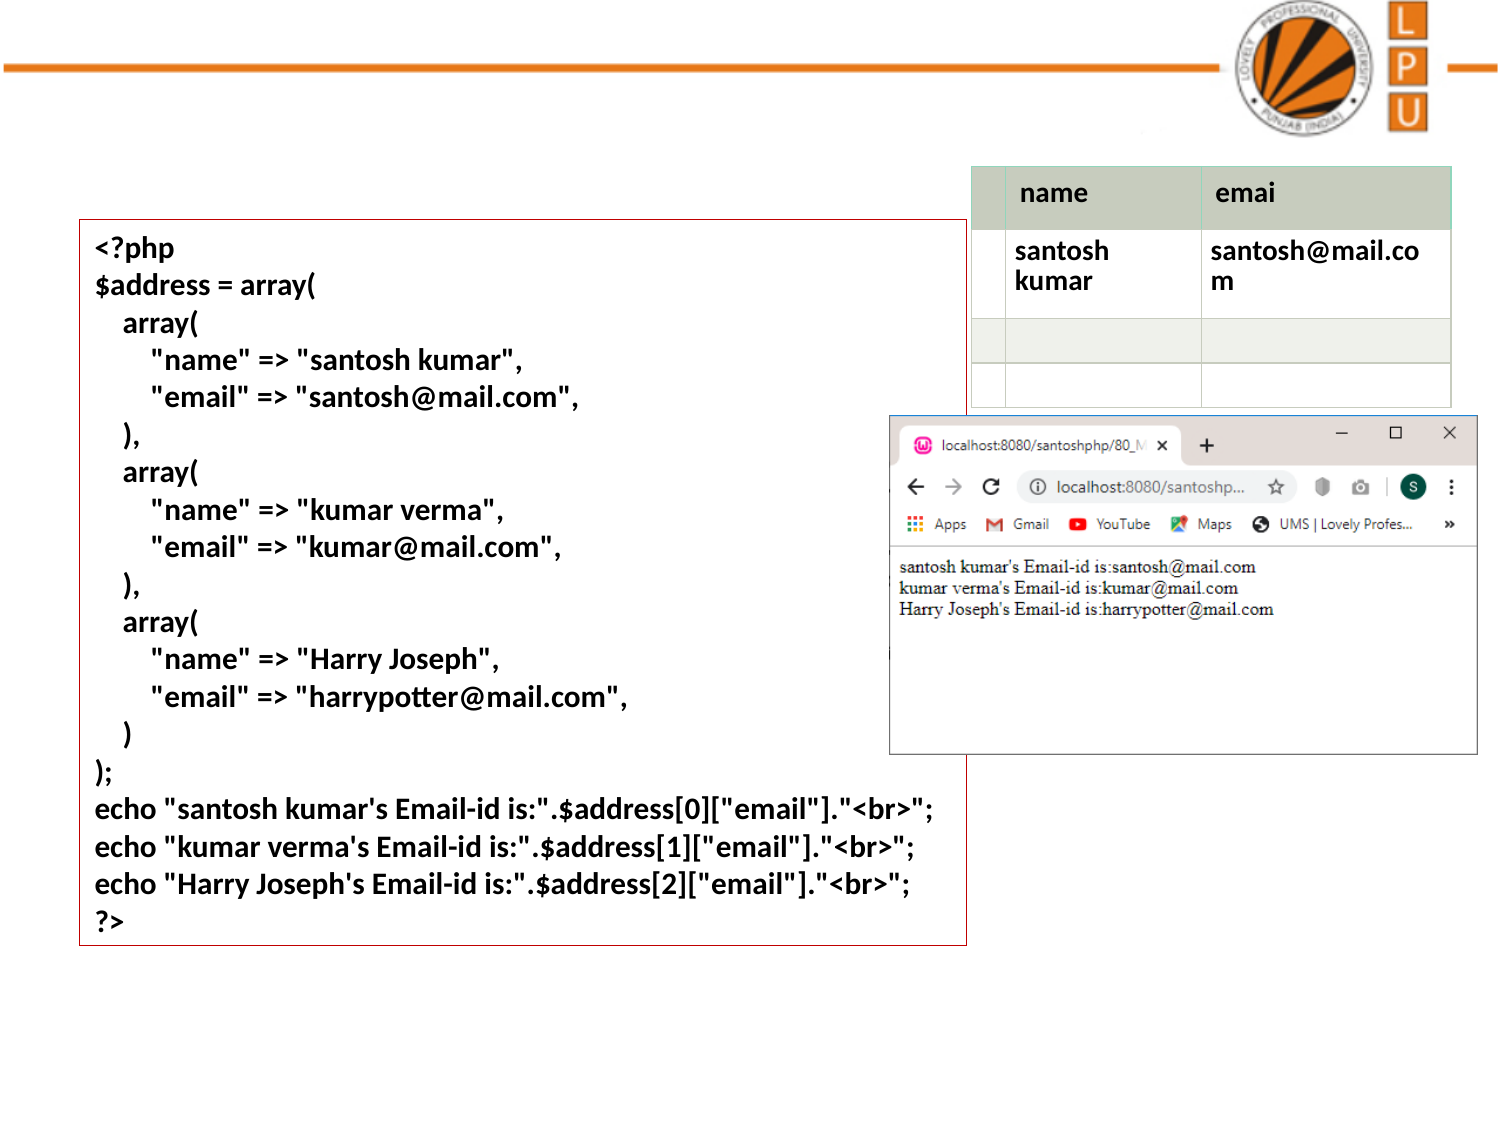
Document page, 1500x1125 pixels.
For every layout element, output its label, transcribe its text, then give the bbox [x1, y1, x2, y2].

table_header emai [1202, 167, 1450, 229]
picture [3, 0, 1500, 155]
table_cell [1006, 319, 1201, 362]
table_cell santosh@mail.com [1202, 230, 1450, 318]
table_cell [1202, 364, 1450, 407]
table_header [972, 167, 1005, 229]
table_cell [1202, 319, 1450, 362]
table_cell [972, 319, 1005, 362]
picture [889, 415, 1478, 755]
table_cell [1006, 364, 1201, 407]
table_cell [972, 230, 1005, 318]
table_cell santosh kumar [1006, 230, 1201, 318]
table_header name [1006, 167, 1201, 229]
table_cell [972, 364, 1005, 407]
text_box <?php $address = array( array( "name" => "santosh kumar", "email" => "santosh@mail.com", ), array( "name" => "kumar verma", "email" => "kumar@mail.com", ), array( "name" => "Harry Joseph", "email" => "harrypotter@mail.com", ) ); echo "santosh kumar's Email-id is:".$address[0]["email"]."<br>"; echo "kumar verma's Email-id is:".$address[1]["email"]."<br>"; echo "Harry Joseph's Email-id is:".$address[2]["email"]."<br>"; ?> [79, 219, 967, 946]
